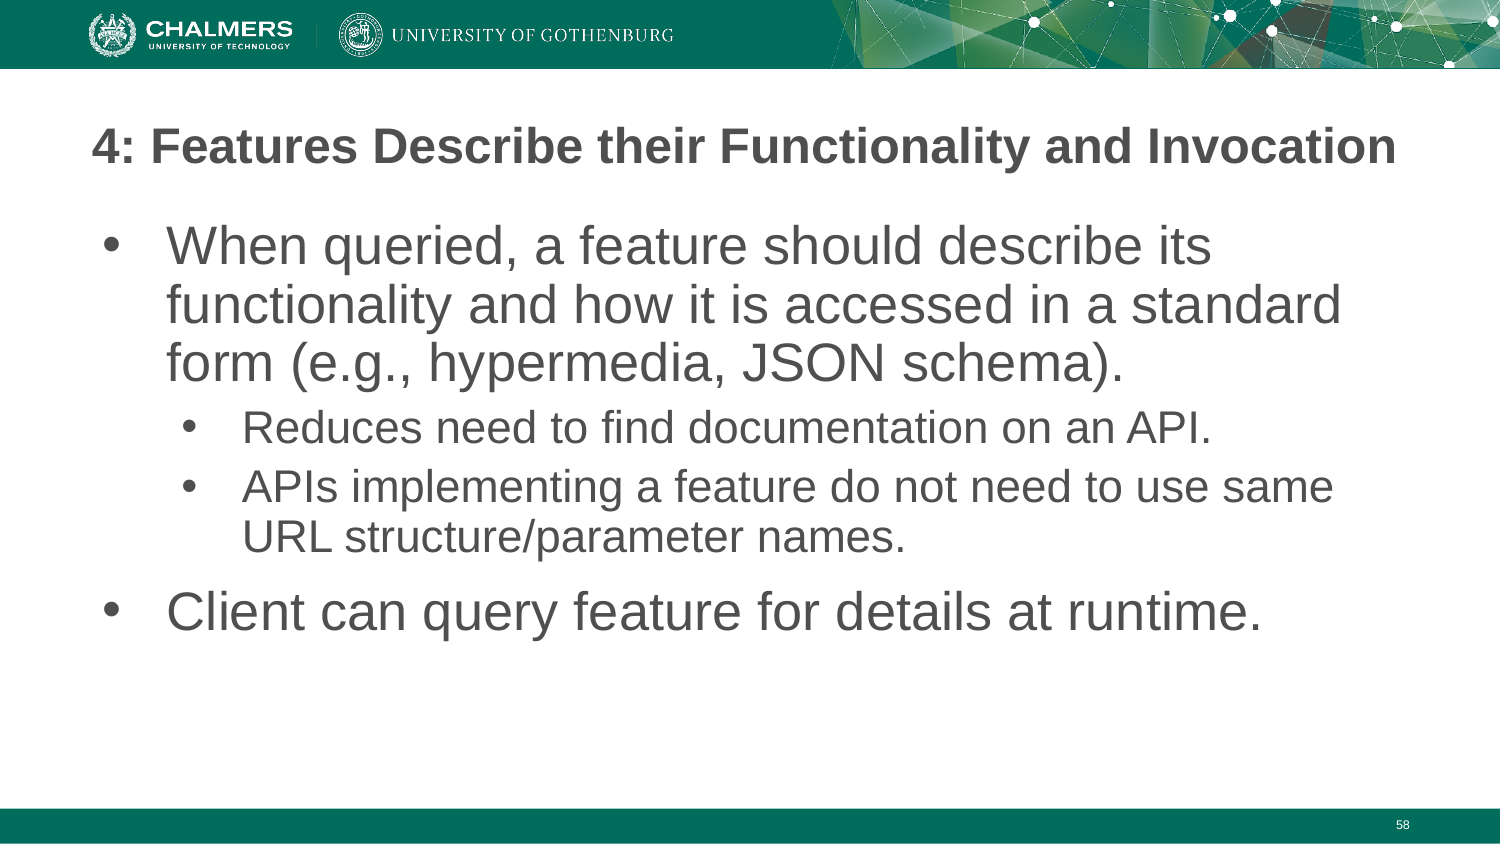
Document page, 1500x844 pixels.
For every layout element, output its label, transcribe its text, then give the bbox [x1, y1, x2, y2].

list When queried, a feature should describe its functionality and how it is accessed in a standard form (e.g., hypermedia, JSON schema). Reduces need to find documentation on an API. APIs implementing a feature do not need to use same URL structure/parameter names. Client can query feature for details at runtime. [76, 210, 1425, 782]
picture [64, 0, 696, 85]
slide_number ‹#› [1074, 809, 1425, 844]
title 4: Features Describe their Functionality and Invocation [76, 100, 1425, 210]
picture [759, 0, 1500, 68]
